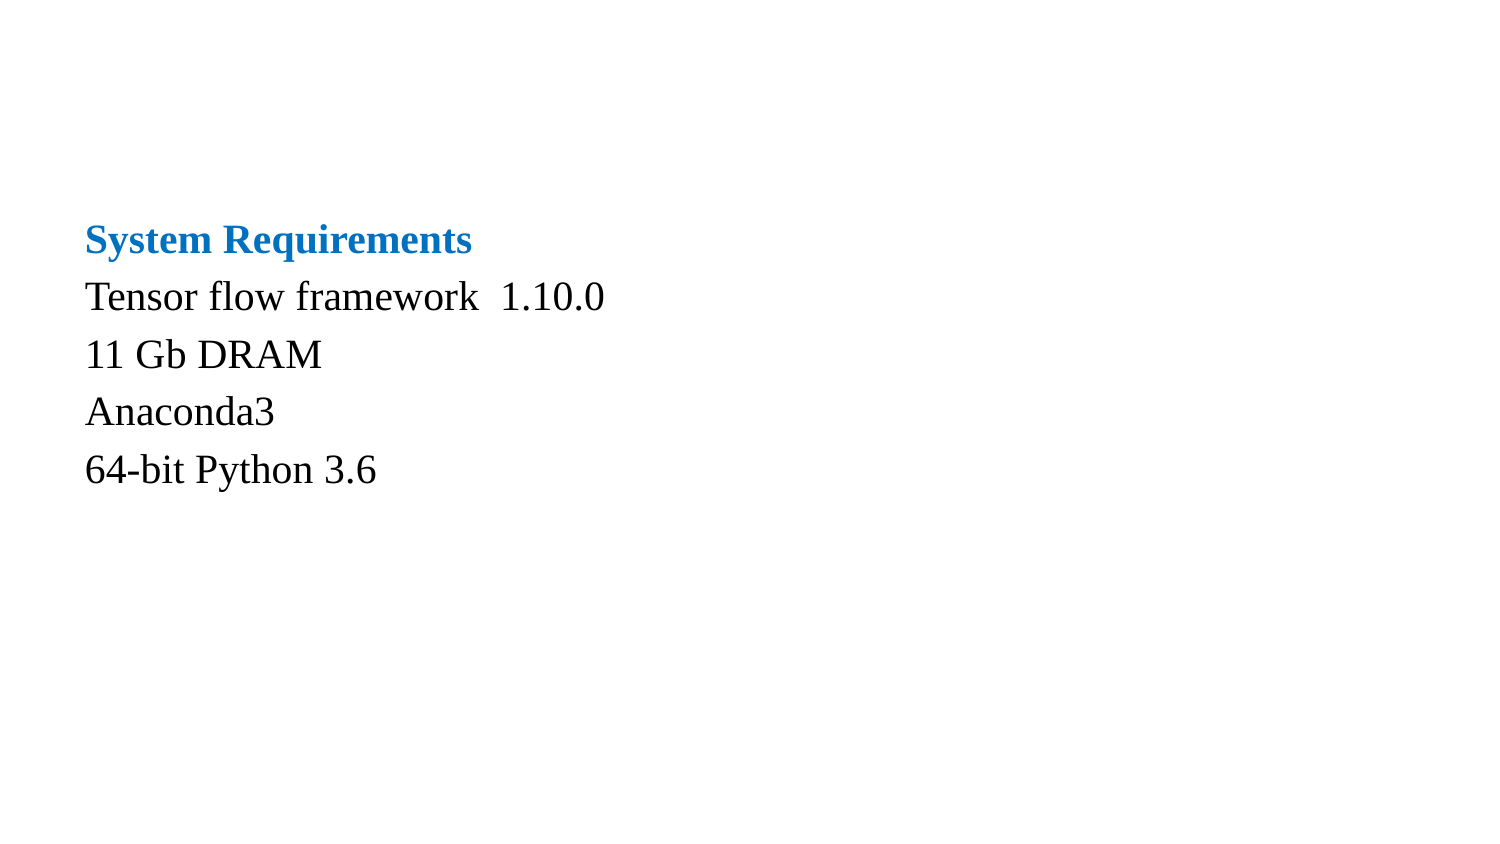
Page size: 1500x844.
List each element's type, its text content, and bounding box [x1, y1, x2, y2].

list System Requirements Tensor flow framework 1.10.0 11 Gb DRAM Anaconda3 64-bit Python 3.6 [51, 189, 1449, 750]
